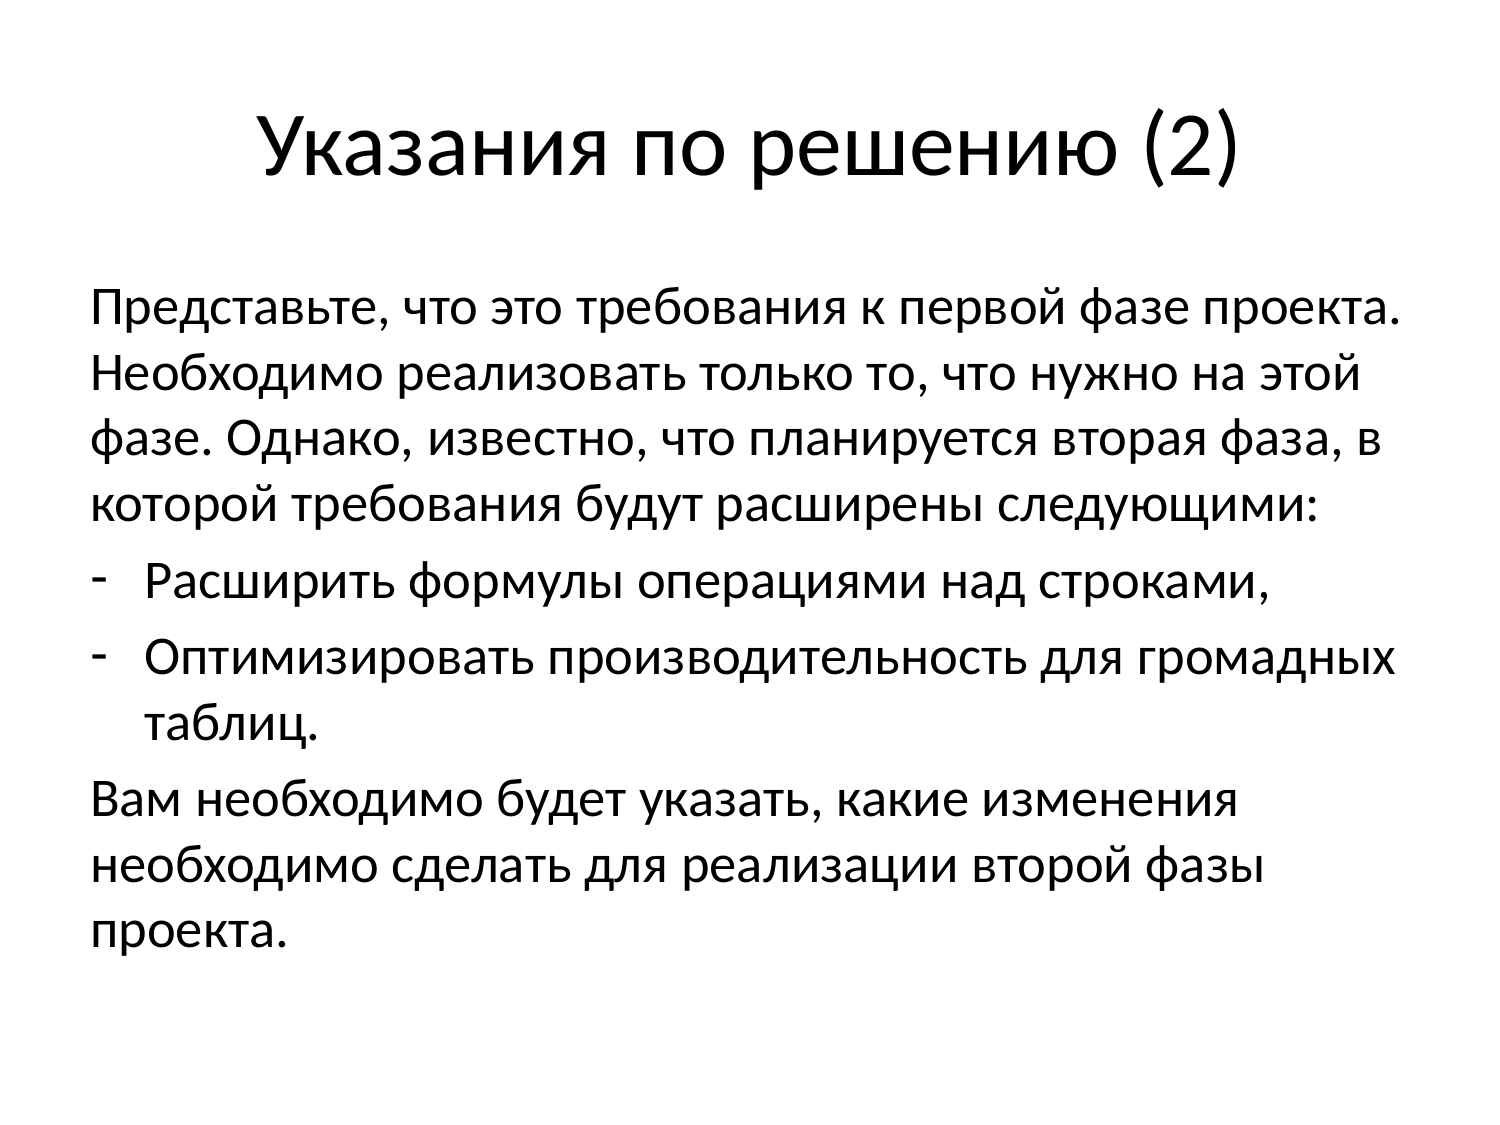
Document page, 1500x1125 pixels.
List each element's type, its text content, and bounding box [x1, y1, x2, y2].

list Представьте, что это требования к первой фазе проекта. Необходимо реализовать только то, что нужно на этой фазе. Однако, известно, что планируется вторая фаза, в которой требования будут расширены следующими: Расширить формулы операциями над строками, Оптимизировать производительность для громадных таблиц. Вам необходимо будет указать, какие изменения необходимо сделать для реализации второй фазы проекта. [75, 262, 1425, 1005]
title Указания по решению (2) [75, 45, 1425, 233]
